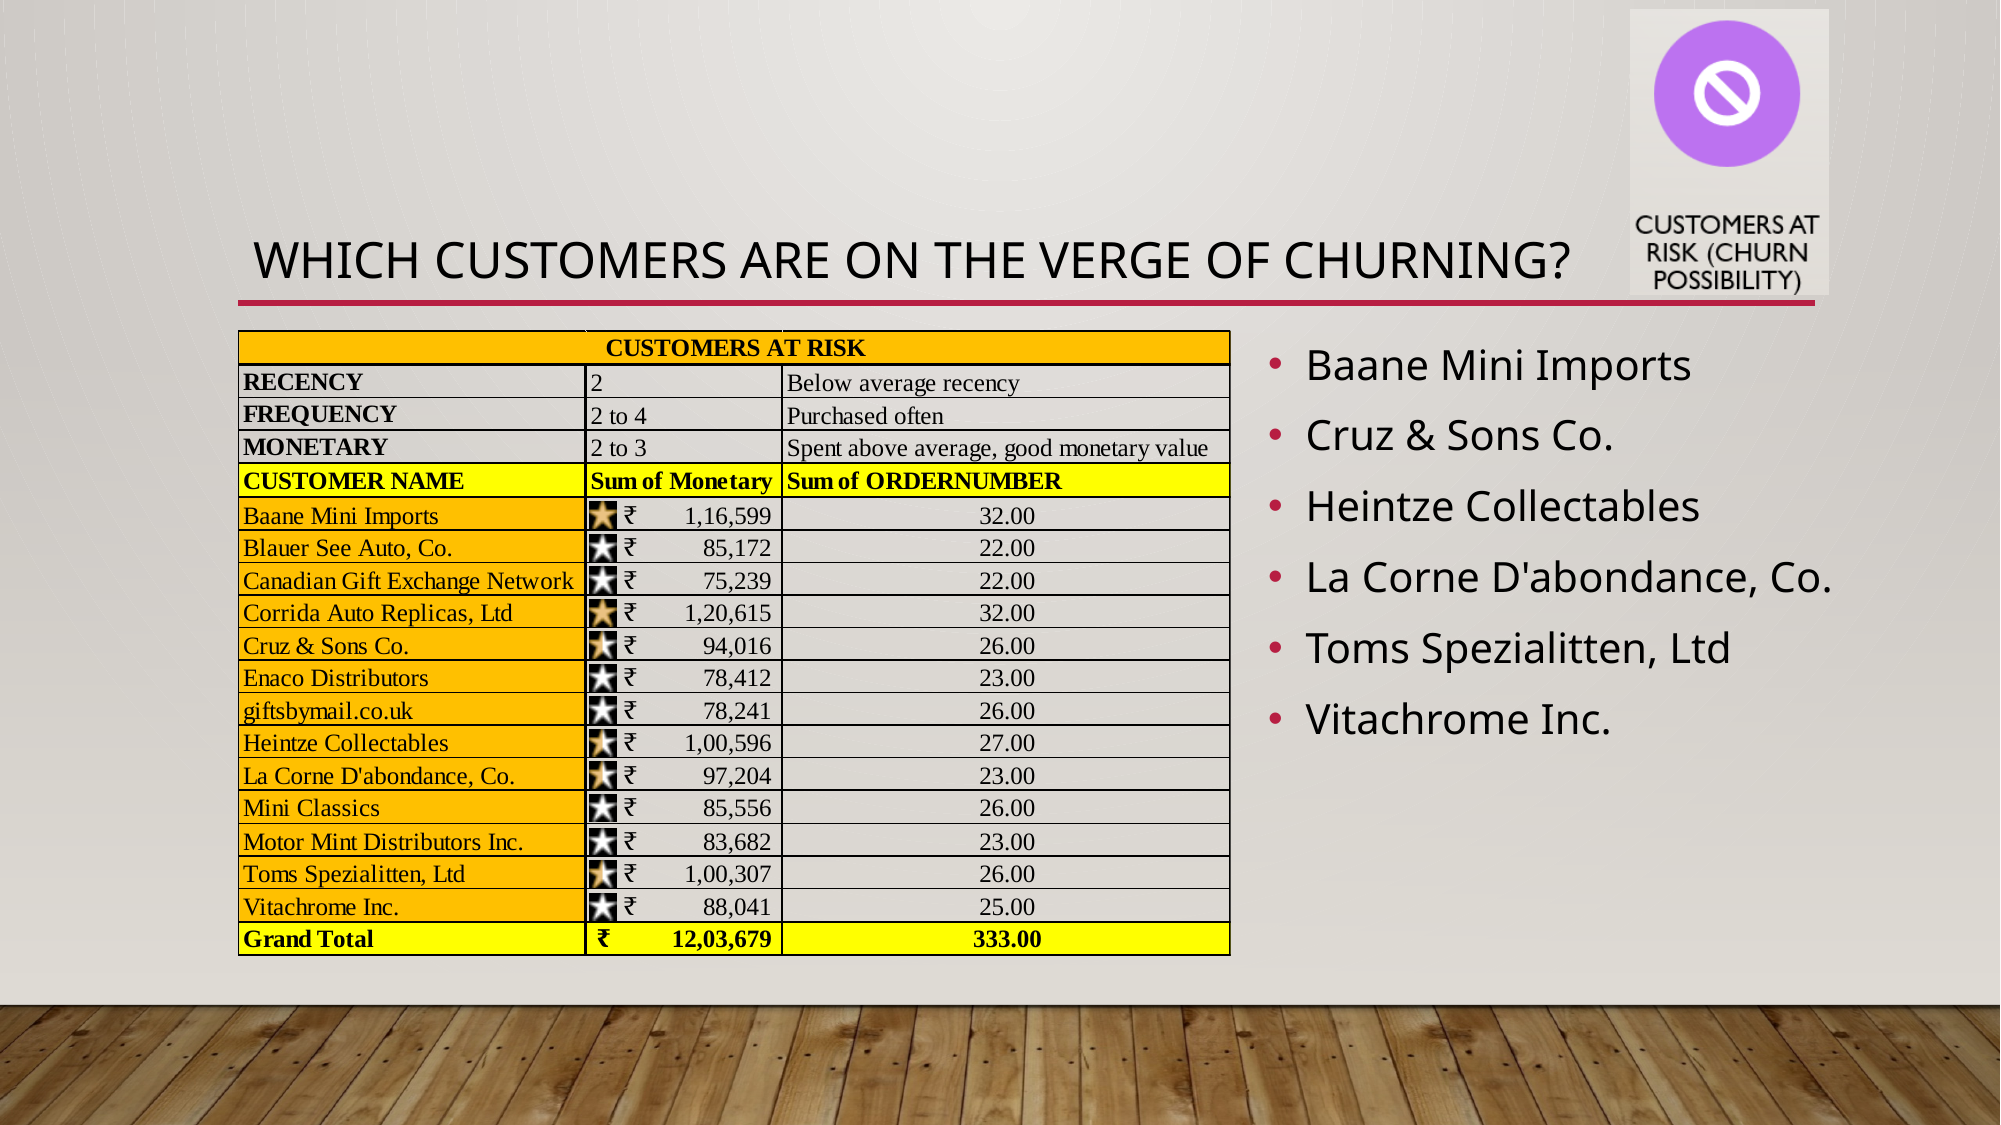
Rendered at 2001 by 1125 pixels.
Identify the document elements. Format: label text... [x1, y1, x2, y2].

title Which customers are on the verge of churning? [238, 228, 1814, 401]
picture [0, 1005, 2000, 1125]
list Baane Mini Imports Cruz & Sons Co. Heintze Collectables La Corne D'abondance, Co. Toms Spezialitten, Ltd Vitachrome Inc. [1253, 330, 1849, 897]
picture [1630, 9, 1830, 295]
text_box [237, 330, 1233, 958]
